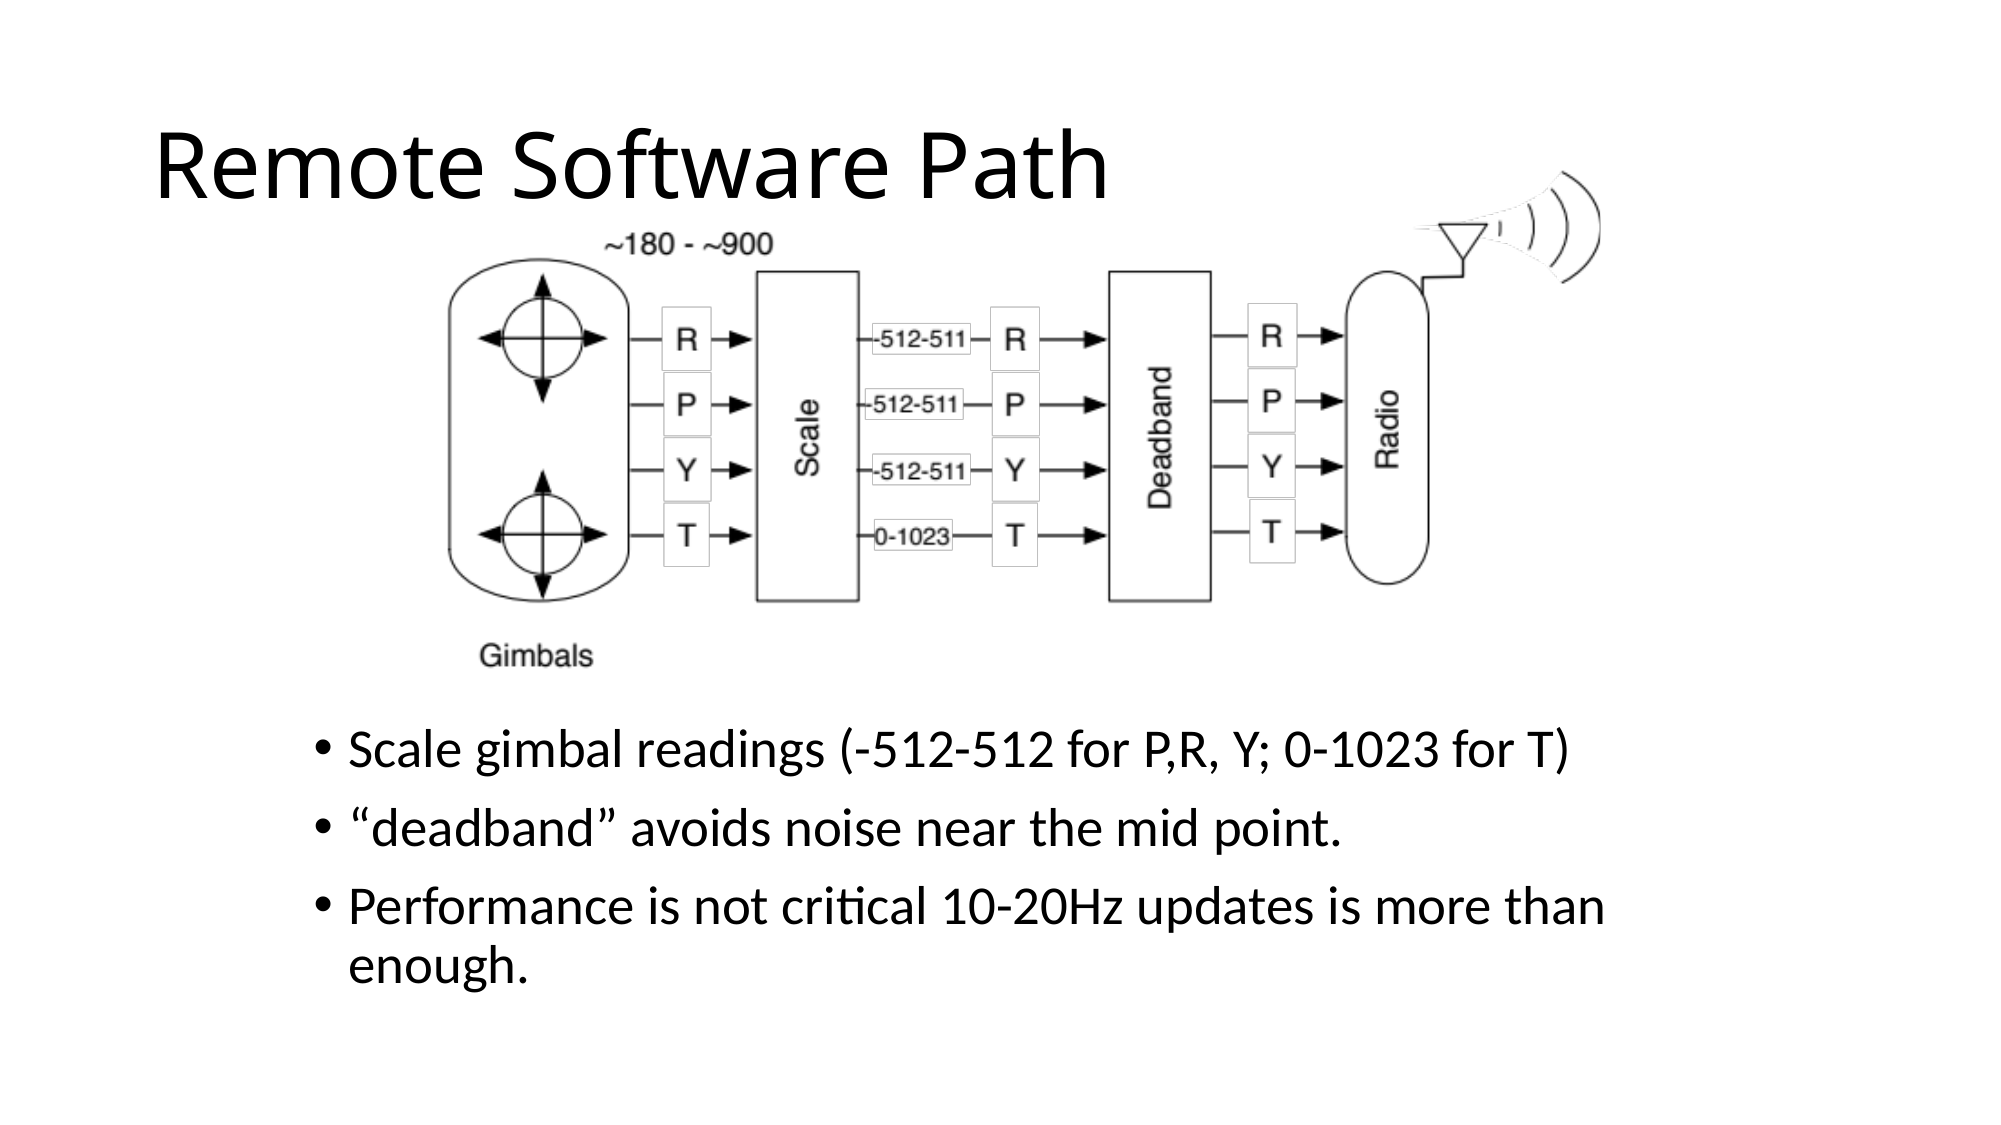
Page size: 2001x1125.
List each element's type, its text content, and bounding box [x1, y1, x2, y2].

title Remote Software Path [137, 59, 1863, 278]
picture [443, 95, 1601, 732]
list Scale gimbal readings (-512-512 for P,R, Y; 0-1023 for T) “deadband” avoids noise near the mid point. Performance is not critical 10-20Hz updates is more than enough. [298, 713, 1675, 1005]
